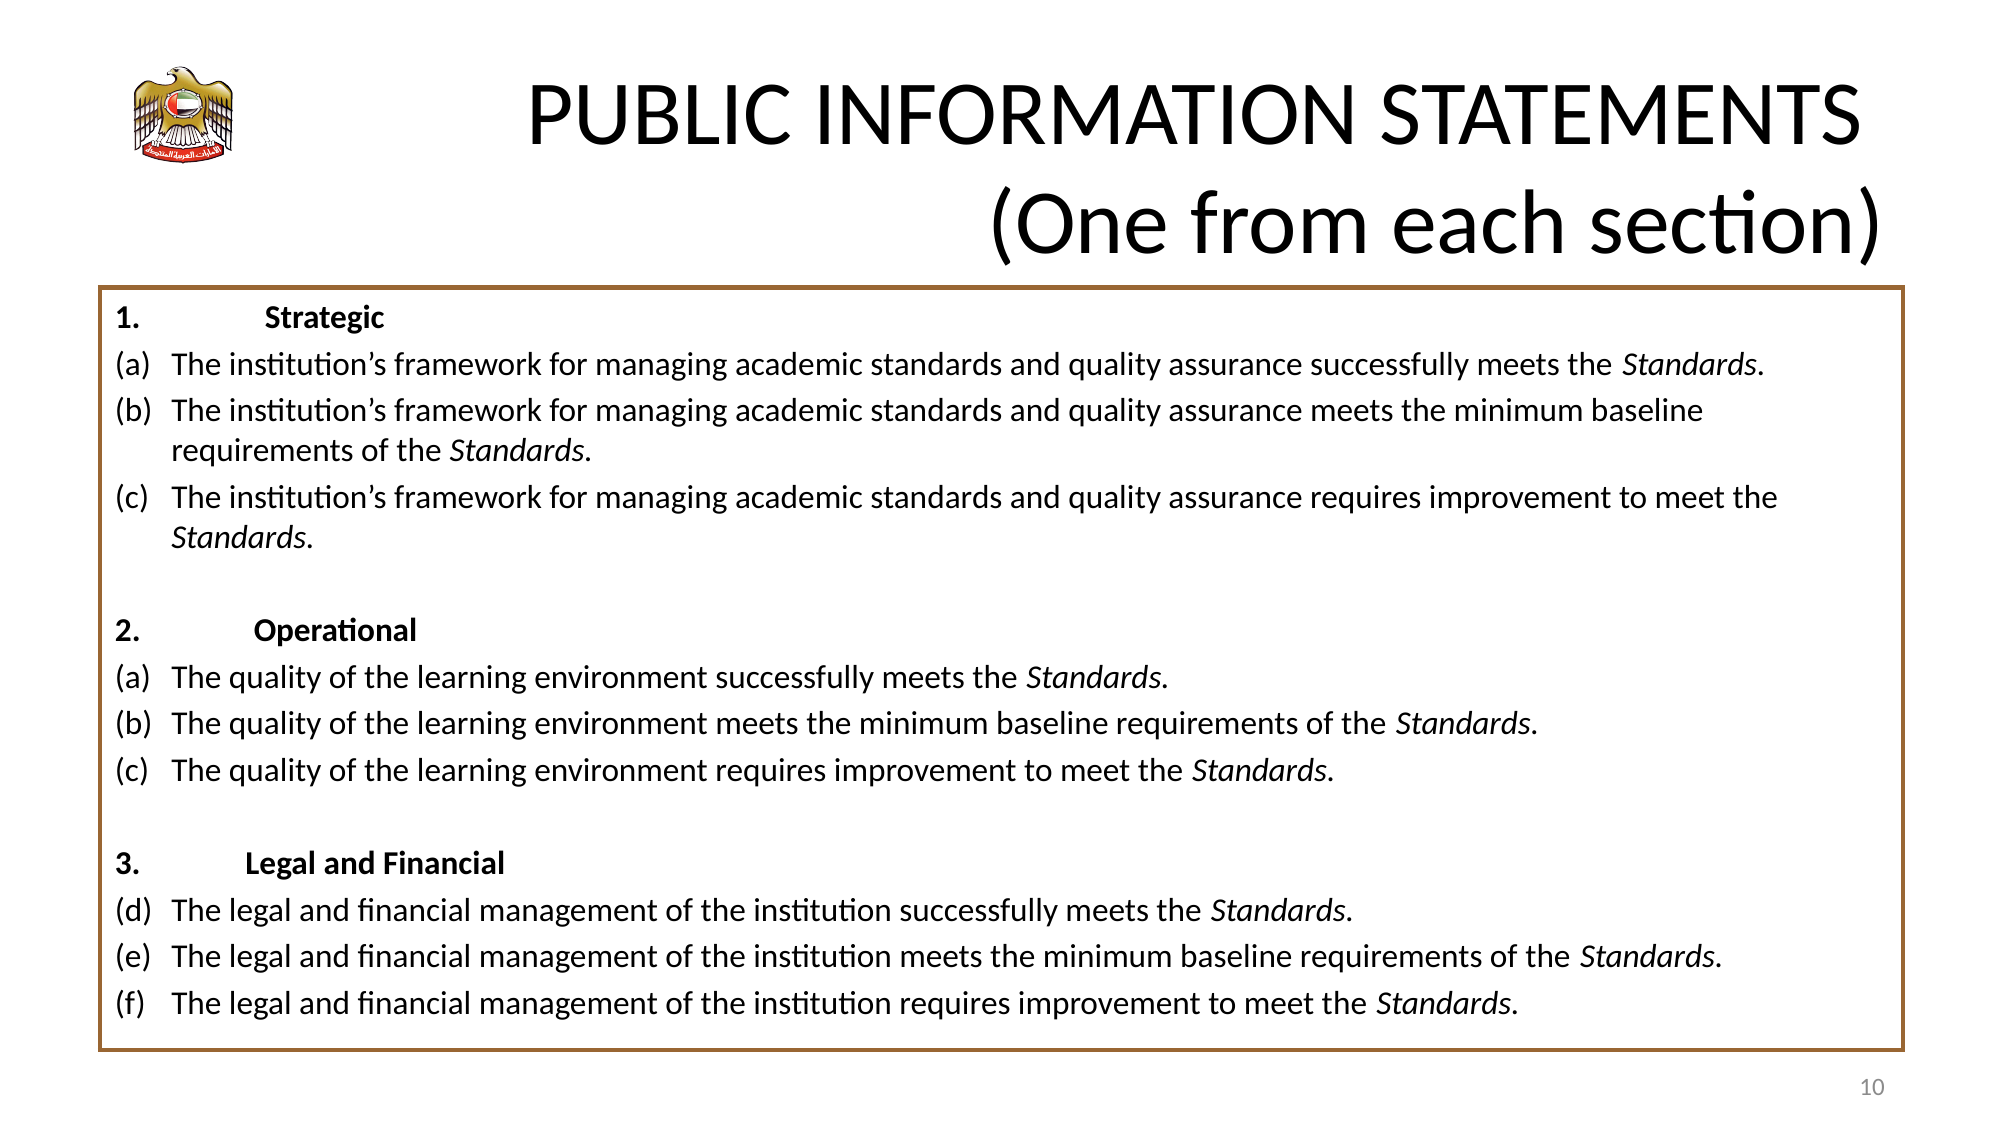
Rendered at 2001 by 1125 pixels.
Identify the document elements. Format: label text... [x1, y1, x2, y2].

slide_number 10 [1433, 1055, 1900, 1116]
title PUBLIC INFORMATION STATEMENTS (One from each section) [99, 45, 1900, 233]
list 1. Strategic The institution’s framework for managing academic standards and quality assurance successfully meets the Standards. The institution’s framework for managing academic standards and quality assurance meets the minimum baseline requirements of the Standards. The institution’s framework for managing academic standards and quality assurance requires improvement to meet the Standards. Operational The quality of the learning environment successfully meets the Standards. The quality of the learning environment meets the minimum baseline requirements of the Standards. The quality of the learning environment requires improvement to meet the Standards. 3. Legal and Financial The legal and financial management of the institution successfully meets the Standards. The legal and financial management of the institution meets the minimum baseline requirements of the Standards. The legal and financial management of the institution requires improvement to meet the Standards. [99, 287, 1901, 1031]
